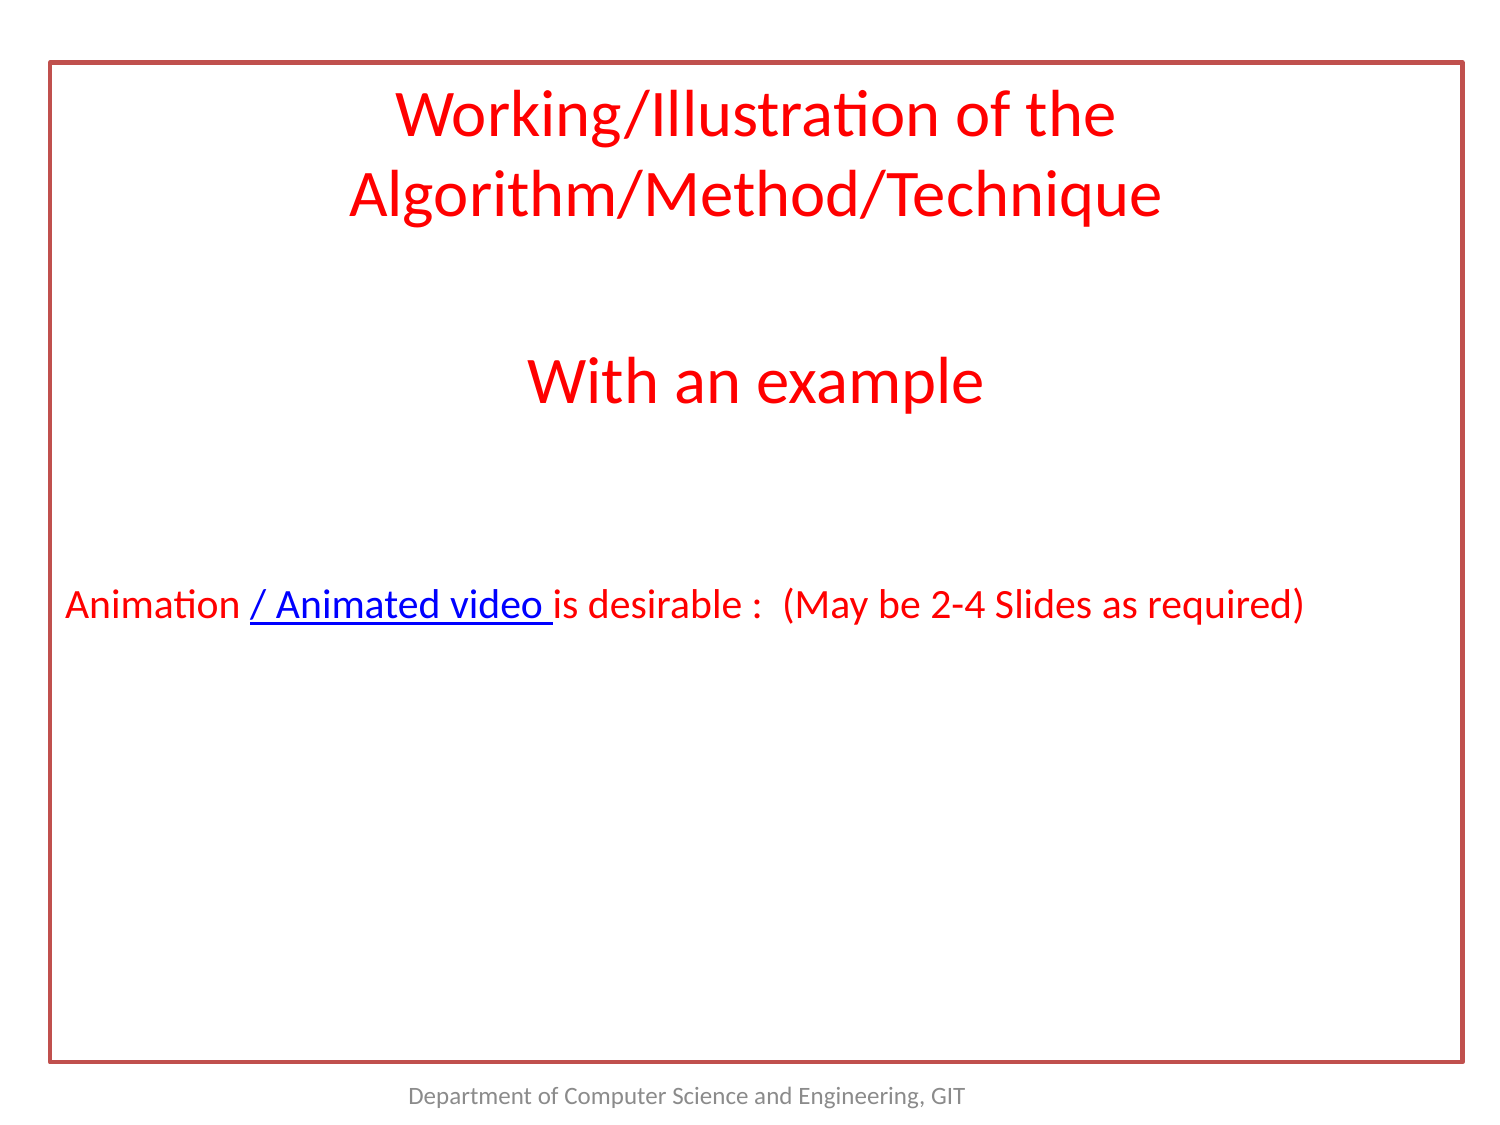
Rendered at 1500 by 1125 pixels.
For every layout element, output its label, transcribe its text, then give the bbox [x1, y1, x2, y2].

subtitle Working/Illustration of the Algorithm/Method/Technique With an example Animation / Animated video is desirable : (May be 2-4 Slides as required) [48, 60, 1465, 1064]
footer Department of Computer Science and Engineering, GIT [337, 1065, 1038, 1125]
